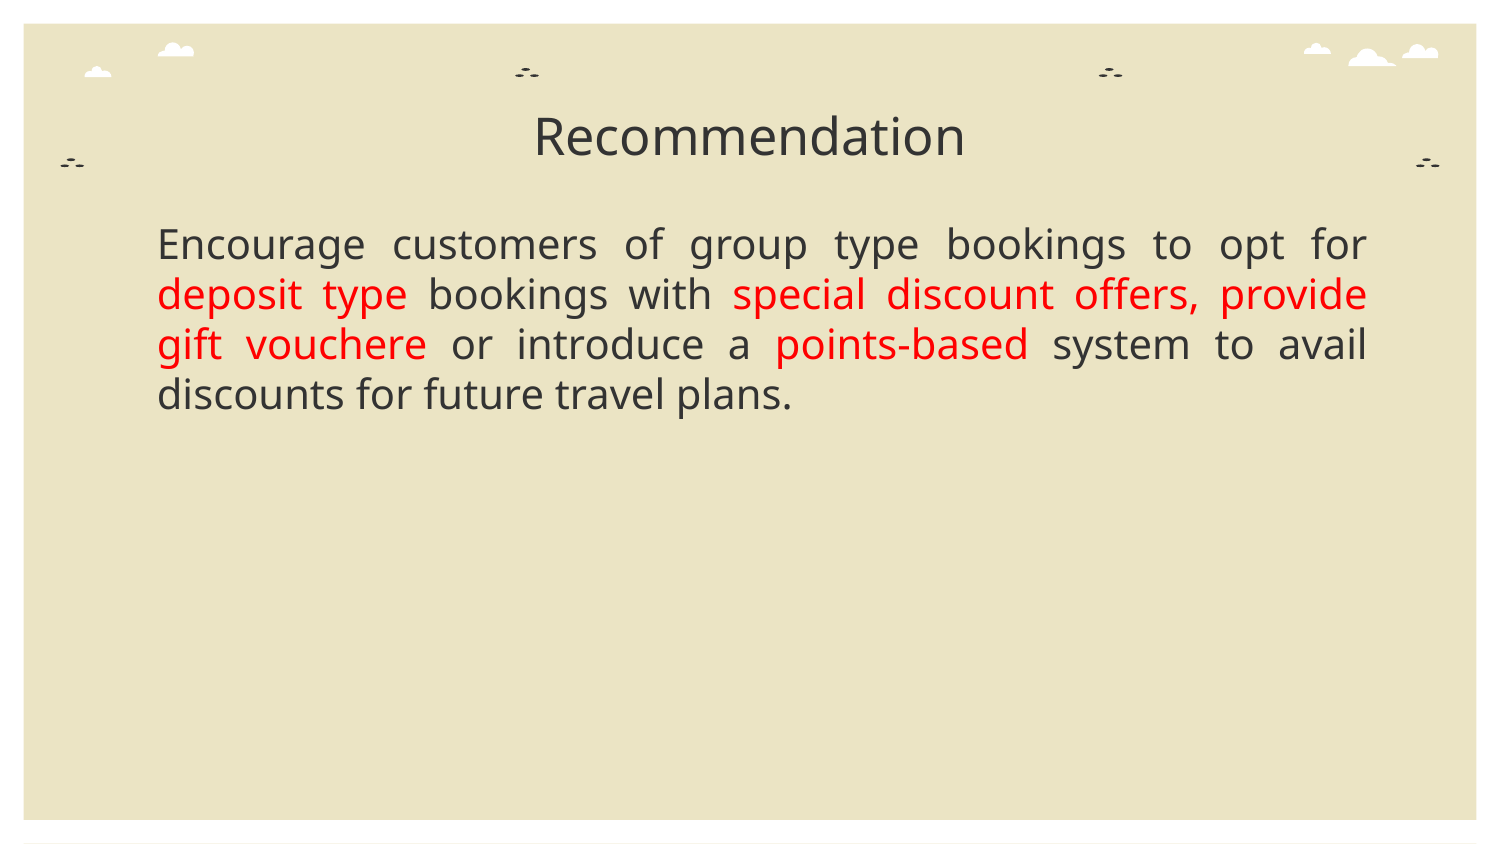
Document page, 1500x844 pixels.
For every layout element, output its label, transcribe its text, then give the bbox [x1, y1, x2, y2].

title Recommendation [116, 88, 1383, 168]
list Encourage customers of group type bookings to opt for deposit type bookings with special discount offers, provide gift vouchere or introduce a points-based system to avail discounts for future travel plans. [116, 202, 1383, 756]
